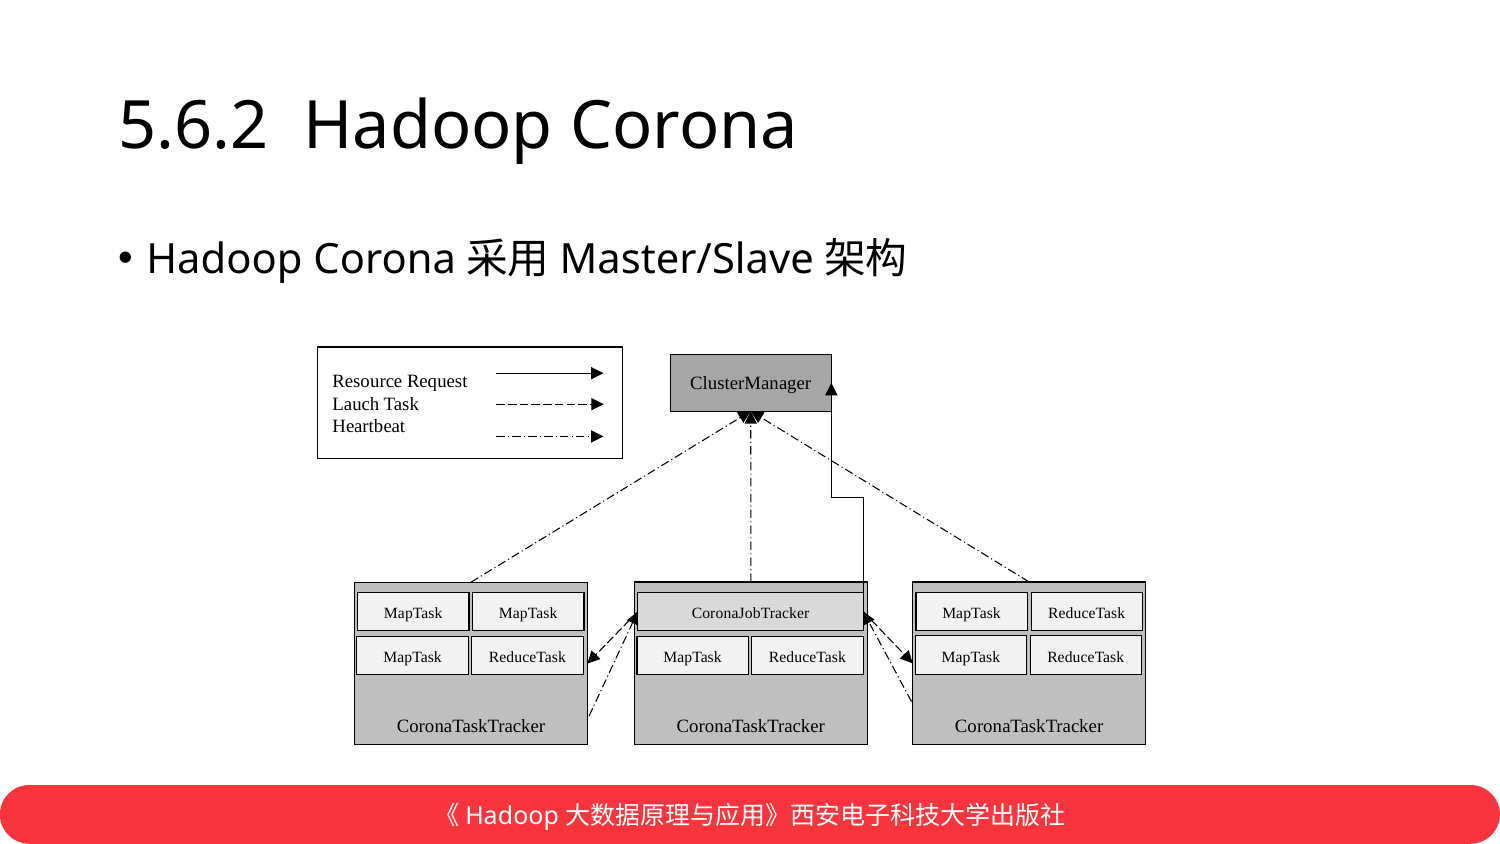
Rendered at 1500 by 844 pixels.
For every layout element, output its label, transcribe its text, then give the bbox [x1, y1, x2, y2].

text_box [317, 335, 1183, 760]
title 5.6.2 Hadoop Corona [103, 44, 1397, 208]
list Hadoop Corona采用Master/Slave架构 [103, 224, 1397, 760]
